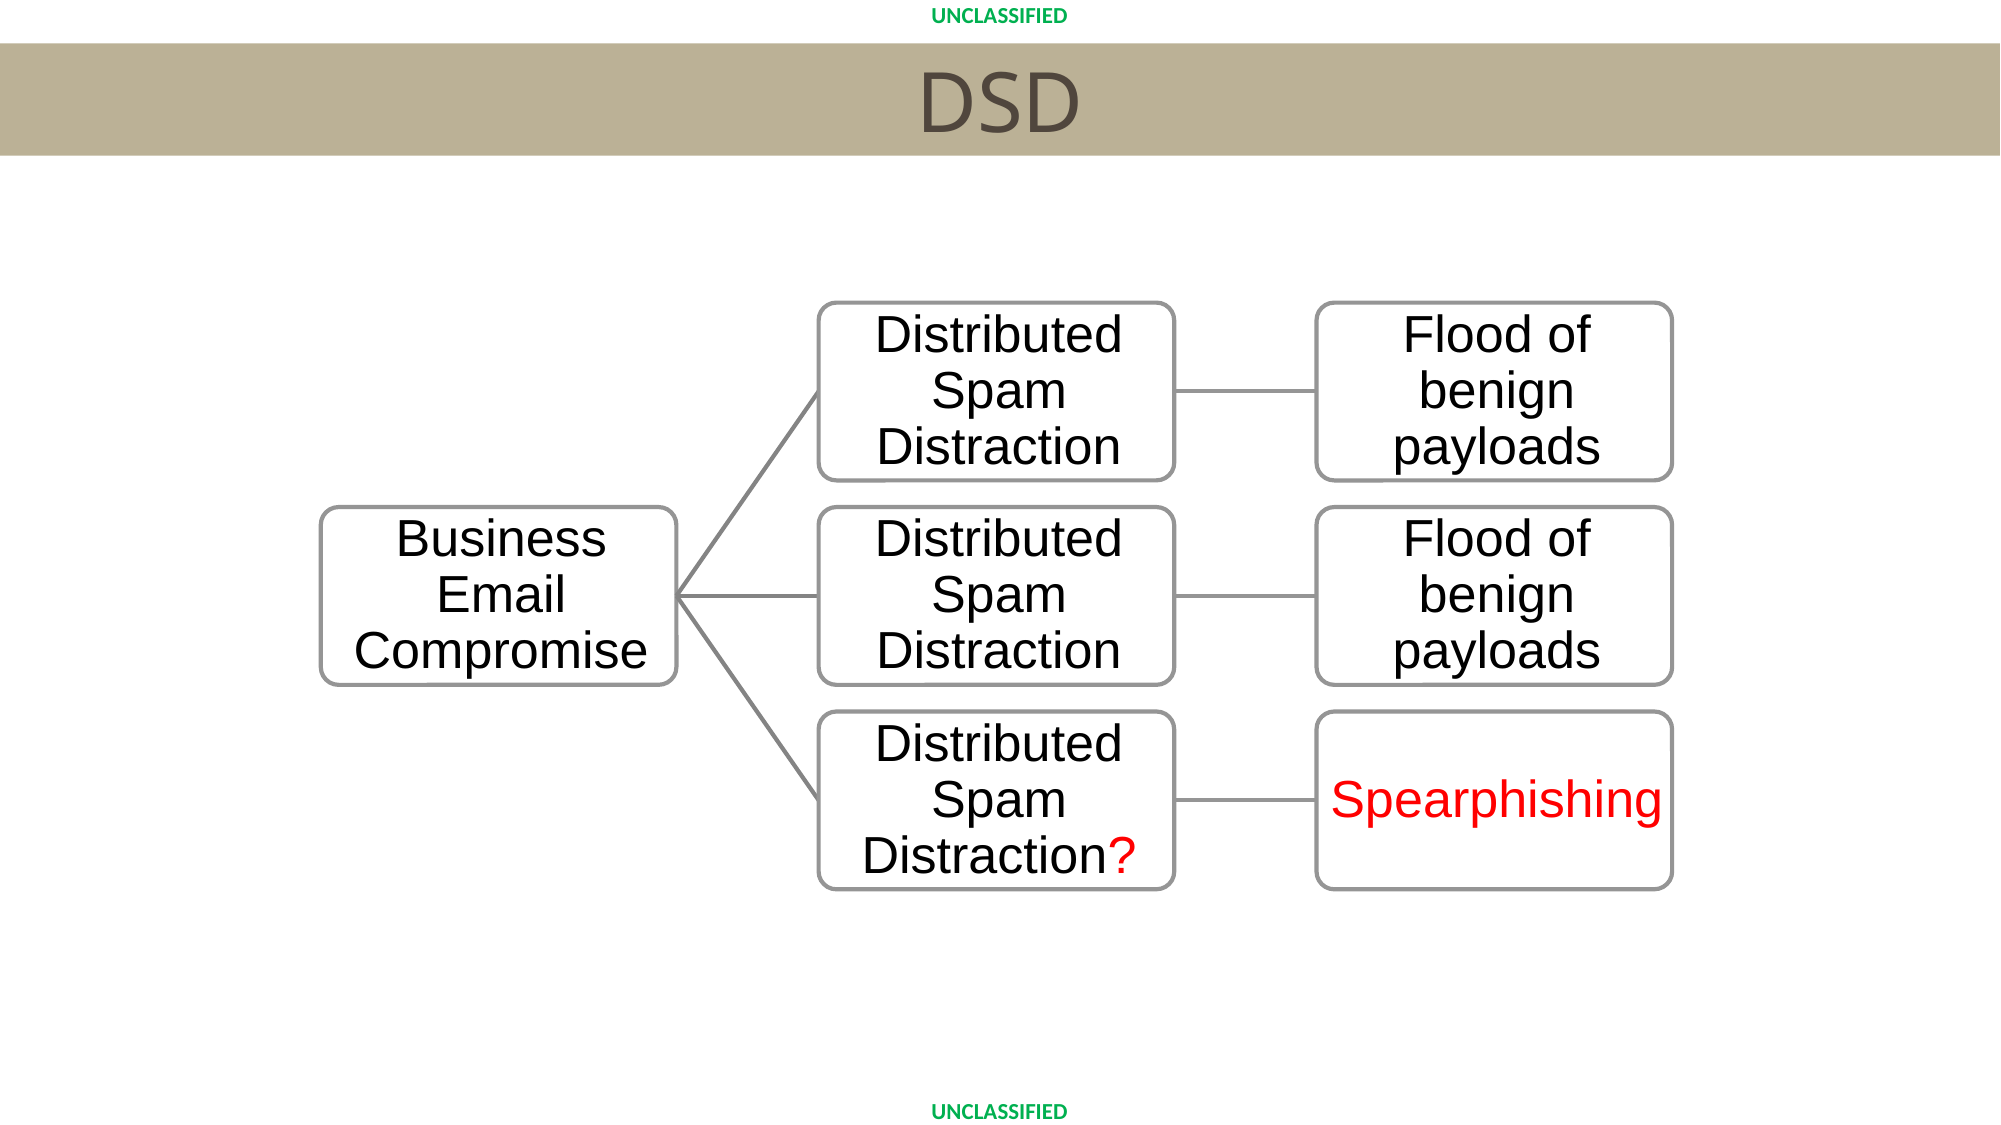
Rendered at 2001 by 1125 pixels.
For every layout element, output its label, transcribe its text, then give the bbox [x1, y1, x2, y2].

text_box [319, 184, 1674, 1008]
text_box DSD [0, 43, 2000, 156]
